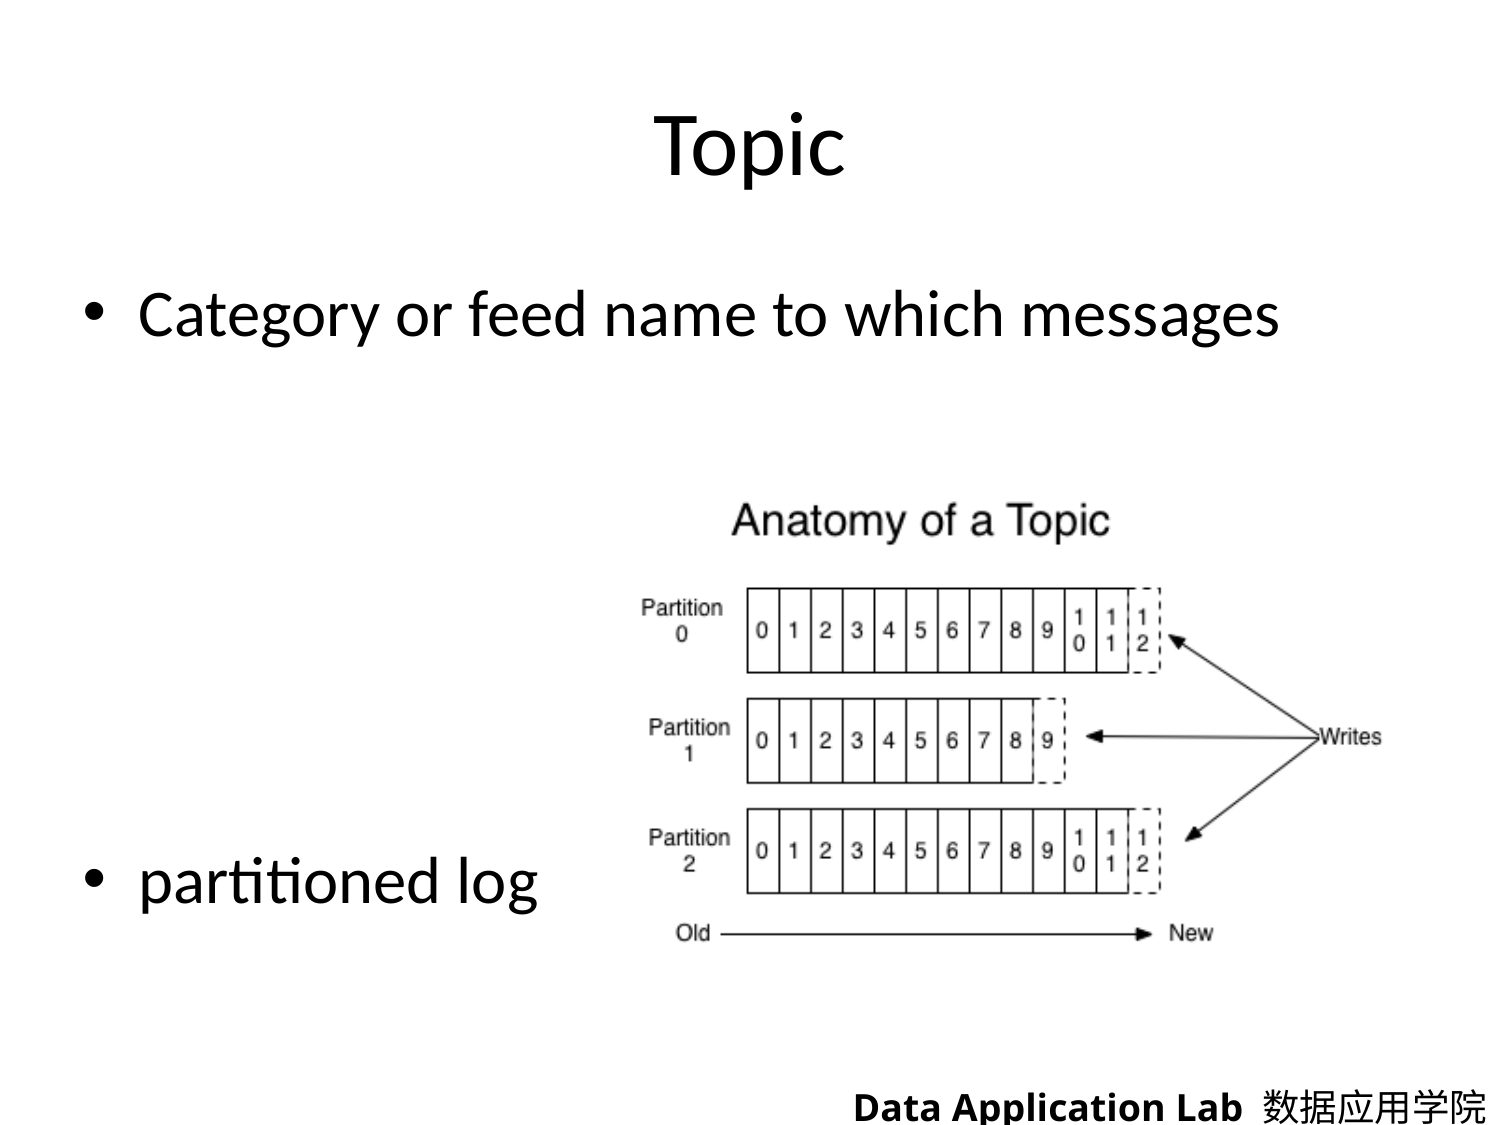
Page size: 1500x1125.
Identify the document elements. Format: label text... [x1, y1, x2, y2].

picture [624, 474, 1401, 973]
text_box Data Application Lab 数据应用学院 [762, 1076, 1495, 1125]
list Category or feed name to which messages partitioned log [74, 261, 1426, 1006]
title Topic [74, 44, 1426, 234]
